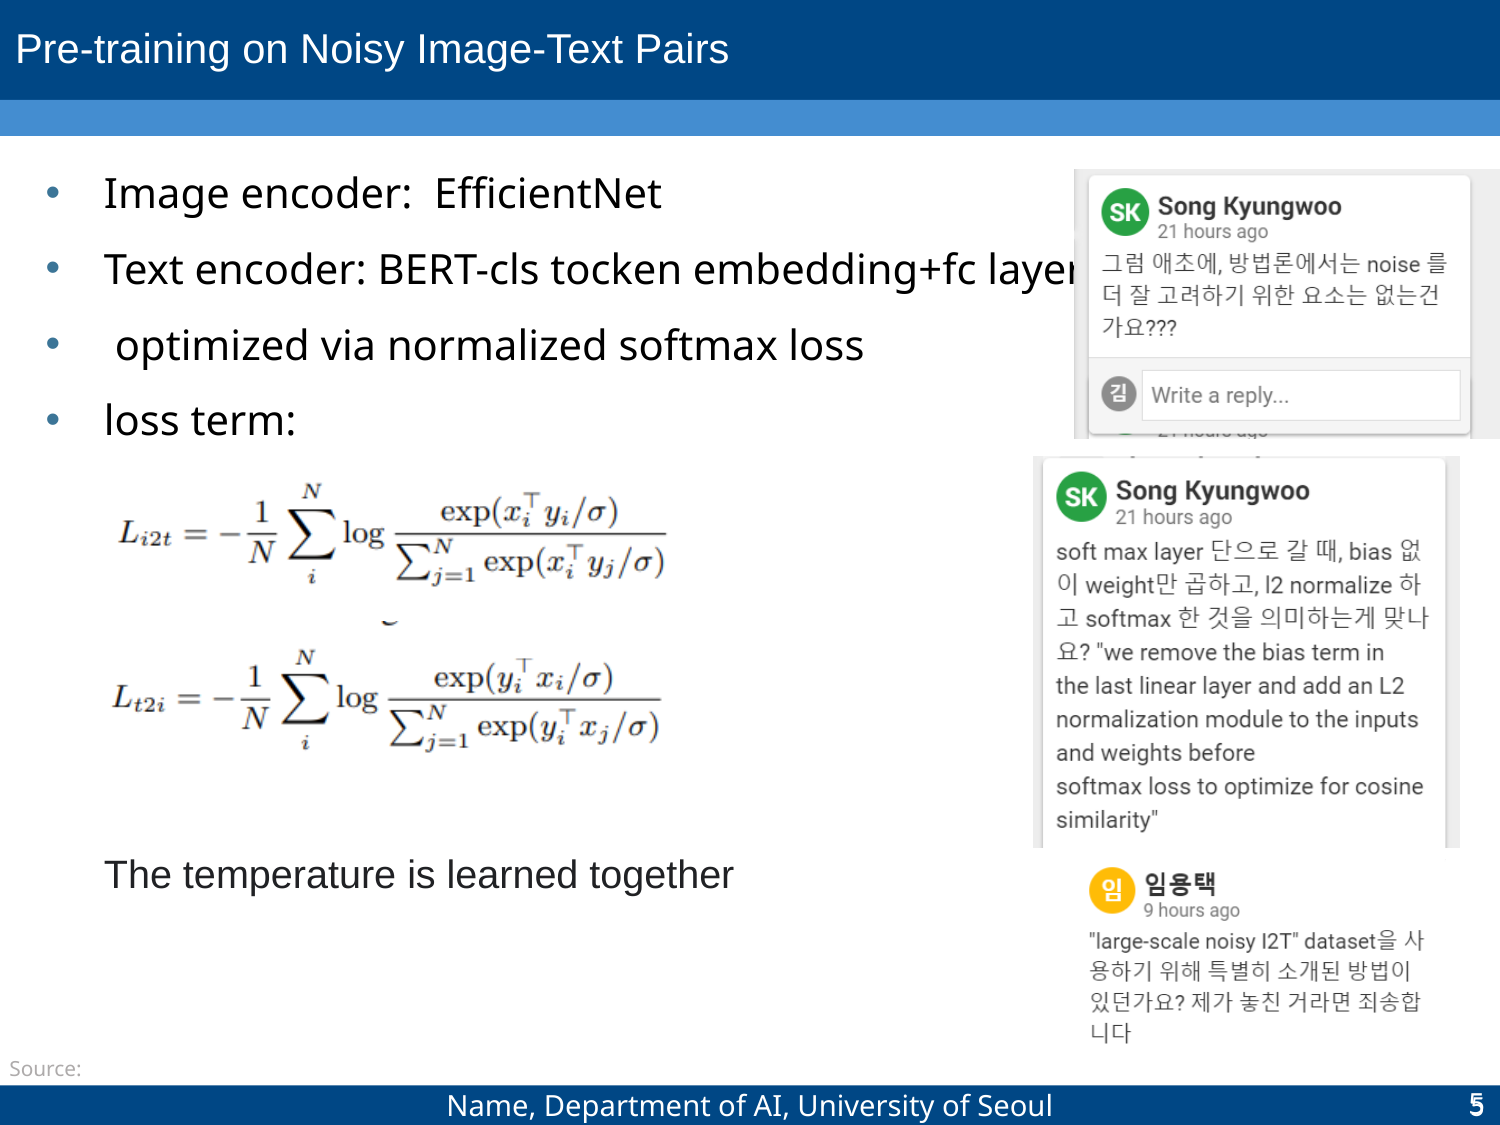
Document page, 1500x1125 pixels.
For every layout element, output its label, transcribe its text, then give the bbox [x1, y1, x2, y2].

list Image encoder: EfficientNet Text encoder: BERT-cls tocken embedding+fc layer optimized via normalized softmax loss loss term: The temperature is learned together [14, 154, 1482, 1047]
list Pre-training on Noisy Image-Text Pairs [0, 4, 1500, 104]
slide_number ‹#› [1406, 1085, 1500, 1125]
picture [1033, 456, 1460, 849]
picture [75, 620, 691, 770]
picture [70, 472, 696, 615]
picture [1073, 168, 1500, 439]
picture [1079, 859, 1446, 1060]
